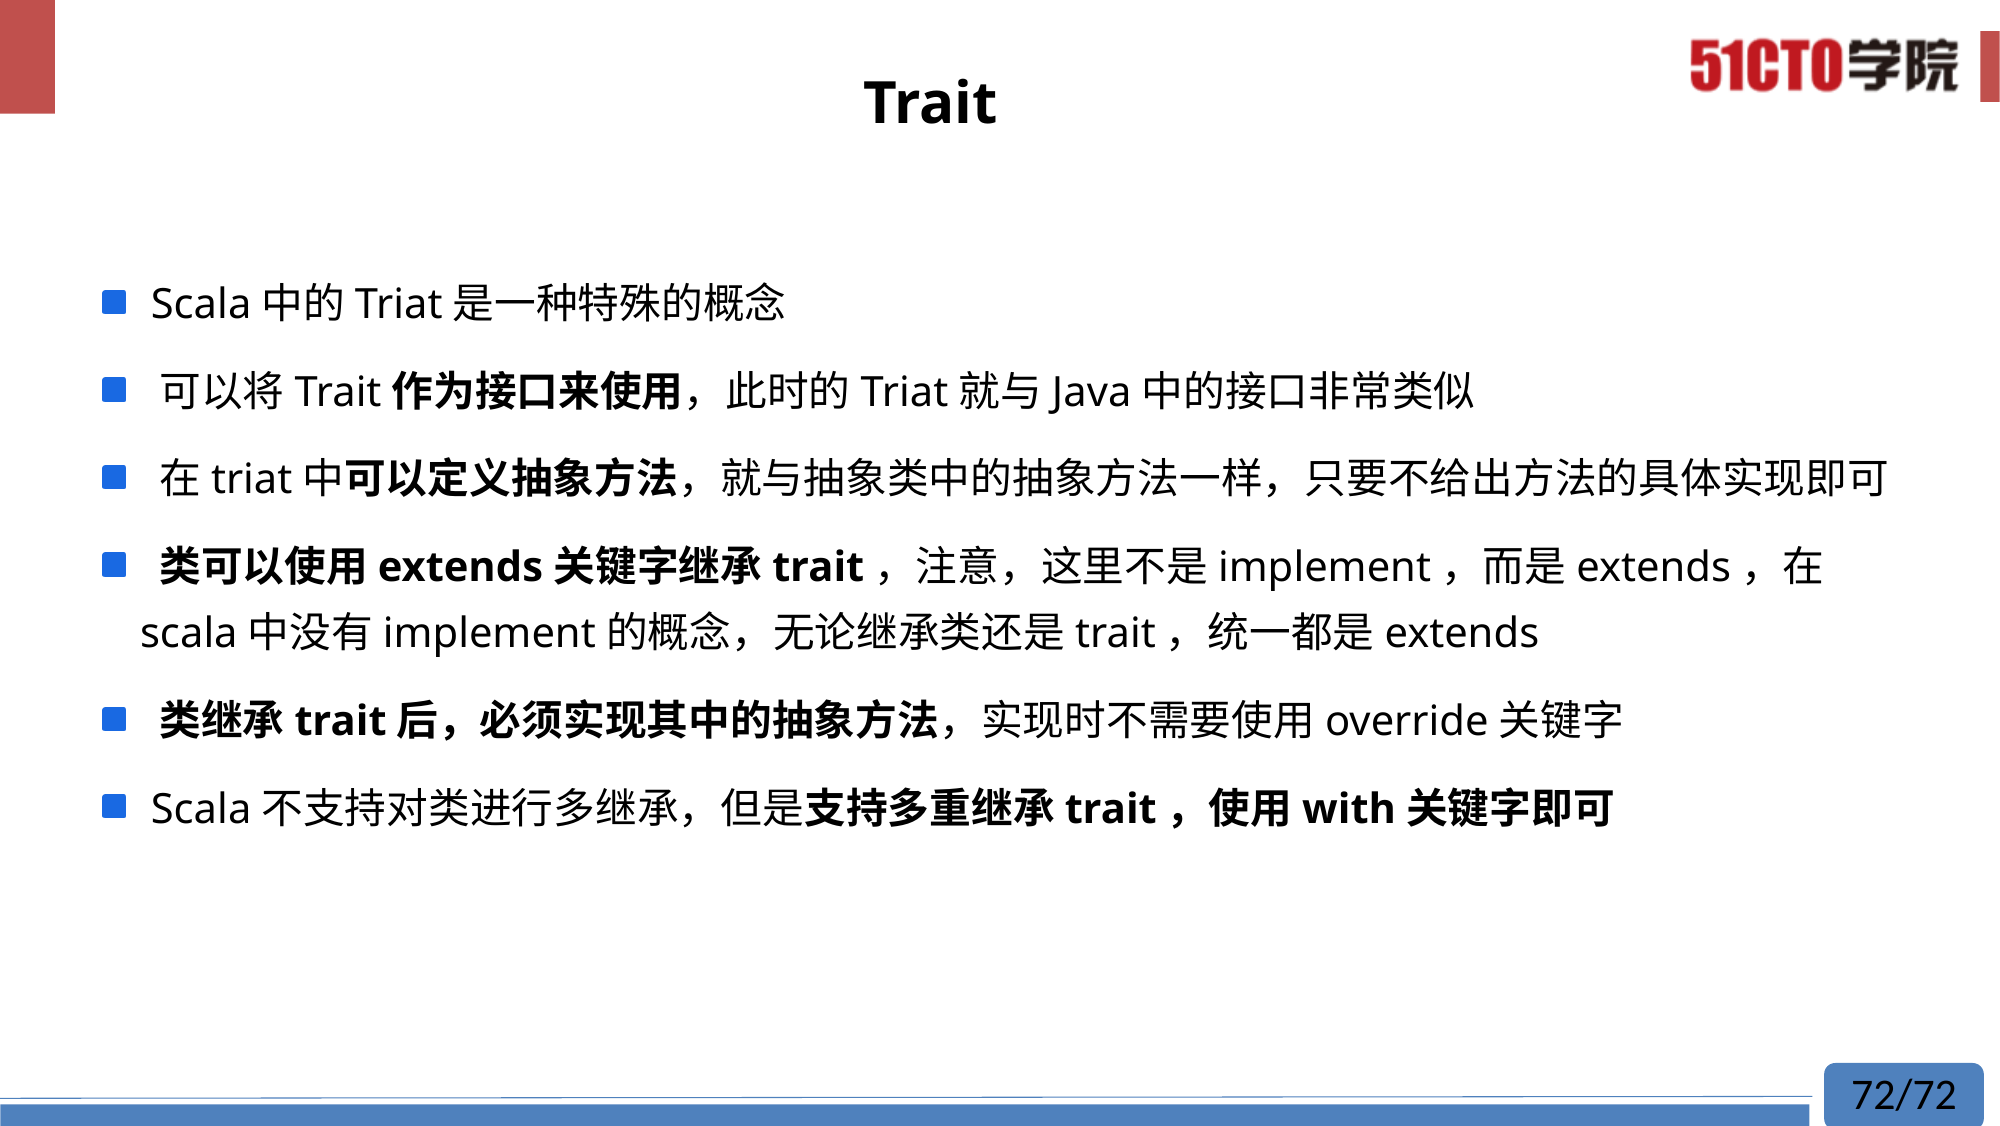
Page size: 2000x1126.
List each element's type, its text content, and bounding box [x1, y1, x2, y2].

picture [102, 290, 126, 314]
list Scala中的Triat是一种特殊的概念 可以将Trait作为接口来使用，此时的Triat就与Java中的接口非常类似 在triat中可以定义抽象方法，就与抽象类中的抽象方法一样，只要不给出方法的具体实现即可 类可以使用extends关键字继承trait，注意，这里不是implement，而是extends，在scala中没有implement的概念，无论继承类还是trait，统一都是extends 类继承trait后，必须实现其中的抽象方法，实现时不需要使用override关键字 Scala不支持对类进行多继承，但是支持多重继承trait，使用with关键字即可 [87, 252, 1922, 1028]
picture [102, 377, 126, 402]
picture [102, 794, 126, 818]
picture [1685, 31, 1964, 99]
picture [102, 552, 126, 577]
picture [102, 465, 126, 489]
title Trait [255, 42, 1606, 167]
picture [102, 707, 126, 731]
